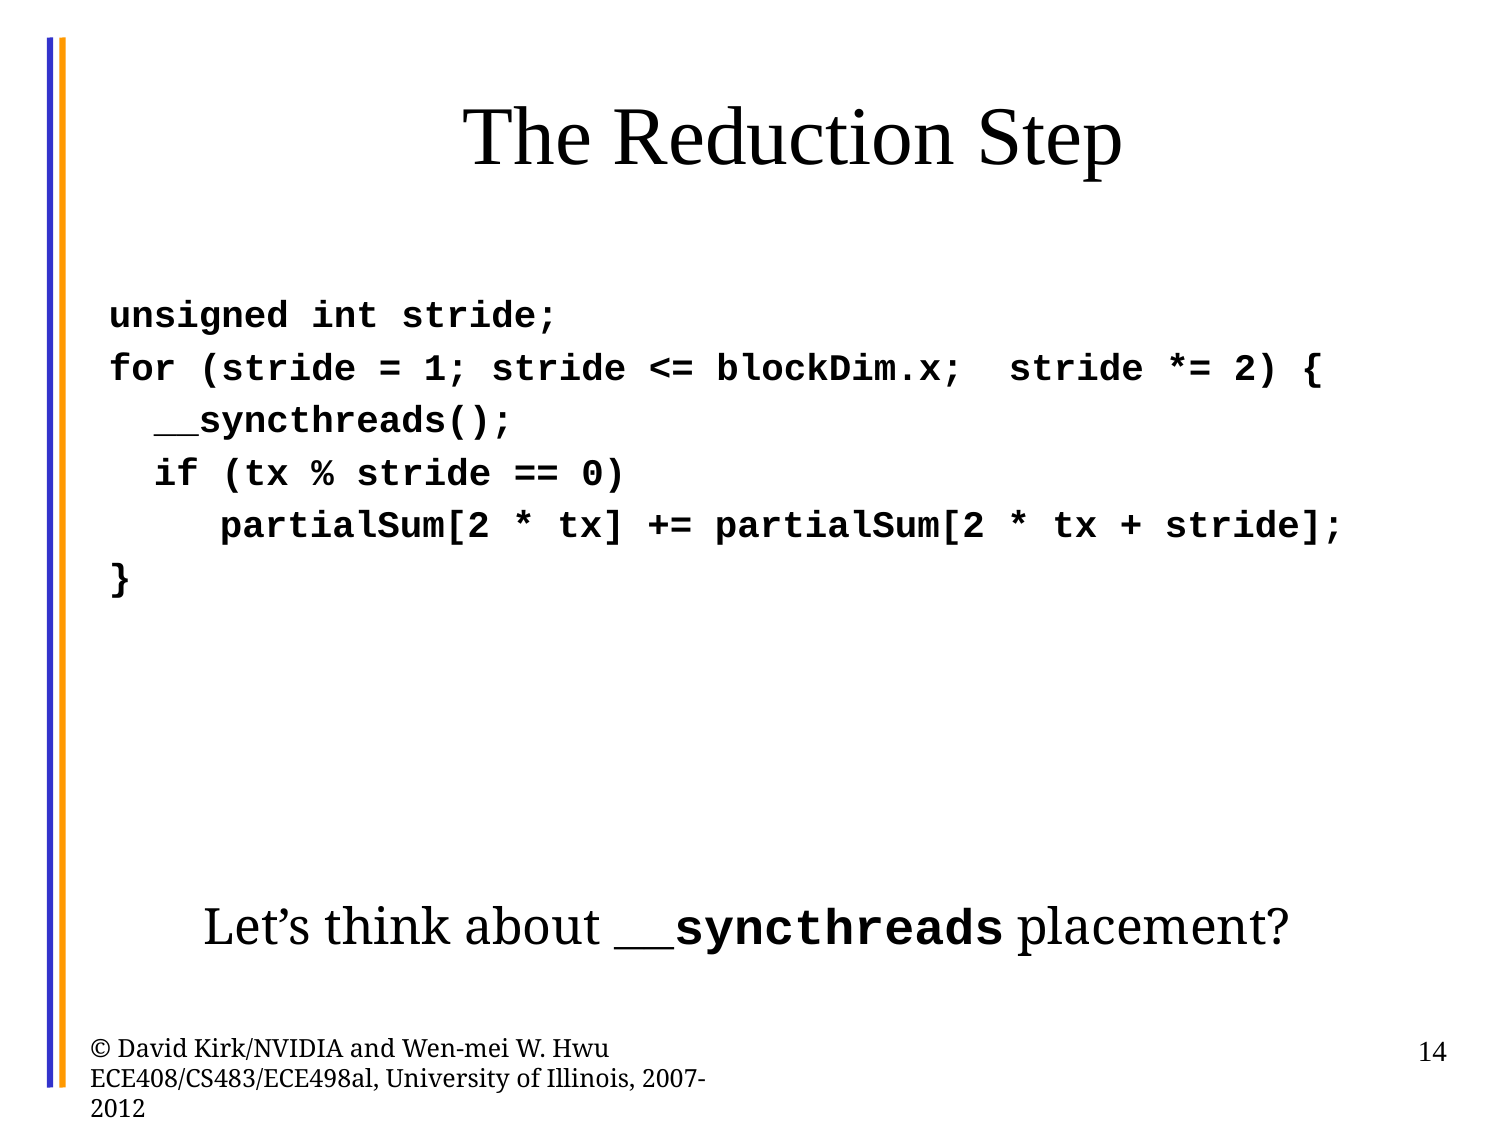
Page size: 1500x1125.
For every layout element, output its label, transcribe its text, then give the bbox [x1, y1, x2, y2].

title The Reduction Step [112, 37, 1475, 224]
text_box Let’s think about __syncthreads placement? [188, 887, 1306, 963]
footer © David Kirk/NVIDIA and Wen-mei W. Hwu ECE408/CS483/ECE498al, University of Illinois, 2007-2012 [74, 1024, 726, 1101]
list unsigned int stride; for (stride = 1; stride <= blockDim.x; stride *= 2) { __syncthreads(); if (tx % stride == 0) partialSum[2 * tx] += partialSum[2 * tx + stride]; } [0, 224, 1500, 975]
slide_number 14 [1149, 1024, 1463, 1101]
